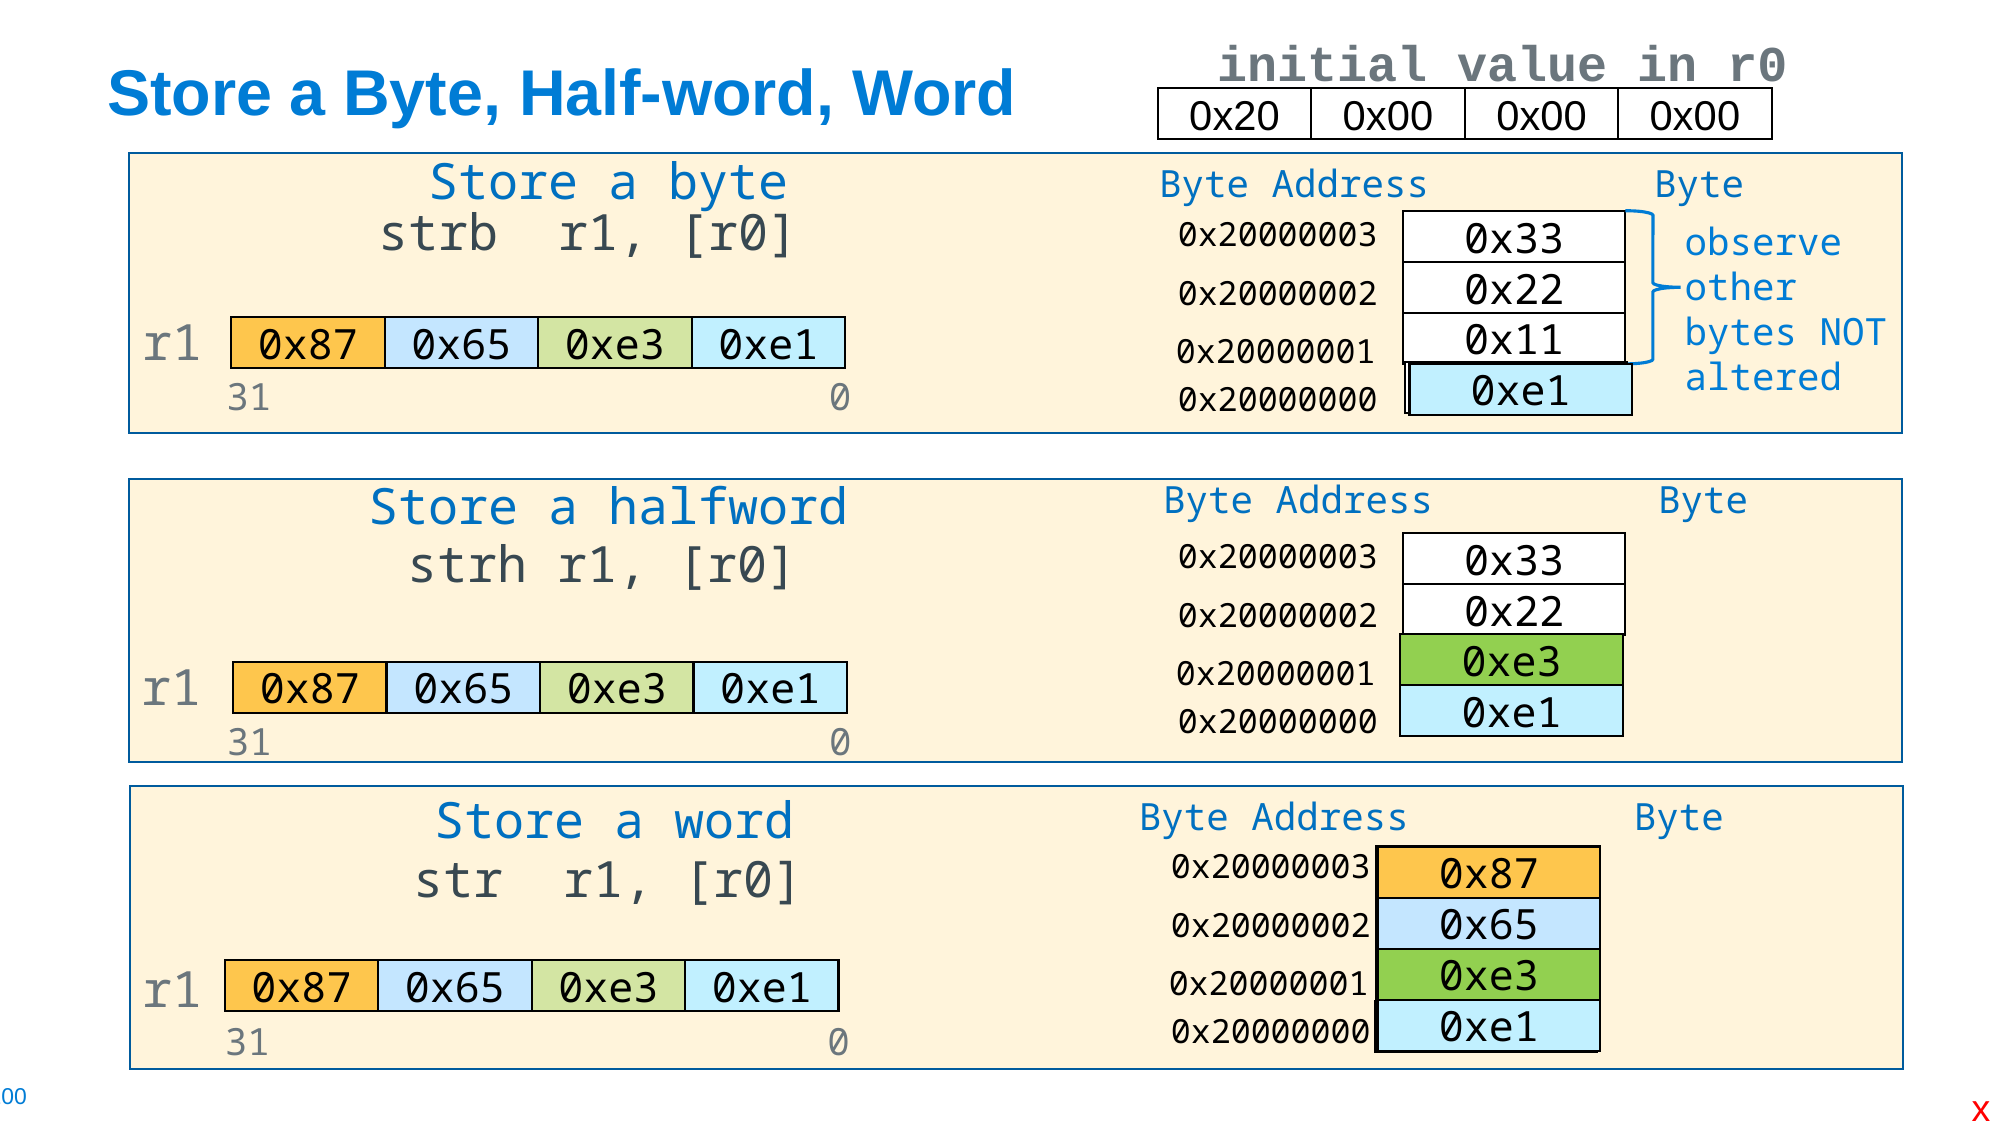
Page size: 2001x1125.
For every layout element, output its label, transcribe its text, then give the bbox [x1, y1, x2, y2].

text_box 0x00 [1404, 361, 1625, 414]
text_box 0x20000003 [1163, 213, 1393, 260]
text_box 0xe3 [537, 316, 691, 369]
text_box 0xe1 [691, 316, 846, 369]
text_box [1400, 633, 1623, 737]
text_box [128, 780, 1903, 1072]
text_box 0x00 [1464, 99, 1617, 140]
text_box 0x65 [384, 316, 537, 369]
text_box 0xe1 [1408, 363, 1633, 416]
title Store a Byte, Half-word, Word [92, 19, 1817, 137]
text_box 0x11 [1402, 314, 1625, 365]
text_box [1625, 210, 1916, 408]
text_box [128, 152, 1903, 434]
text_box 31 [211, 365, 287, 426]
text_box 0x20000000 [1163, 371, 1393, 426]
text_box 0x00 [1310, 99, 1464, 140]
text_box 0x00 [1617, 99, 1773, 140]
text_box Store a byte [413, 141, 804, 193]
text_box 0 [814, 365, 867, 426]
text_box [127, 467, 1902, 772]
text_box initial value in r0 [1202, 23, 1803, 99]
text_box 0x33 [1402, 213, 1625, 263]
text_box x [1956, 1076, 2000, 1125]
text_box 0x87 [230, 316, 384, 369]
text_box 0x20 [1157, 87, 1310, 140]
text_box strb r1, [r0] [363, 193, 814, 269]
text_box 0x22 [1402, 263, 1625, 314]
text_box Byte Address Byte [1144, 152, 1759, 213]
text_box 0x20000001 [1161, 322, 1391, 378]
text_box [1377, 846, 1600, 1051]
text_box 0x20000002 [1163, 264, 1393, 320]
text_box r1 [127, 302, 217, 378]
